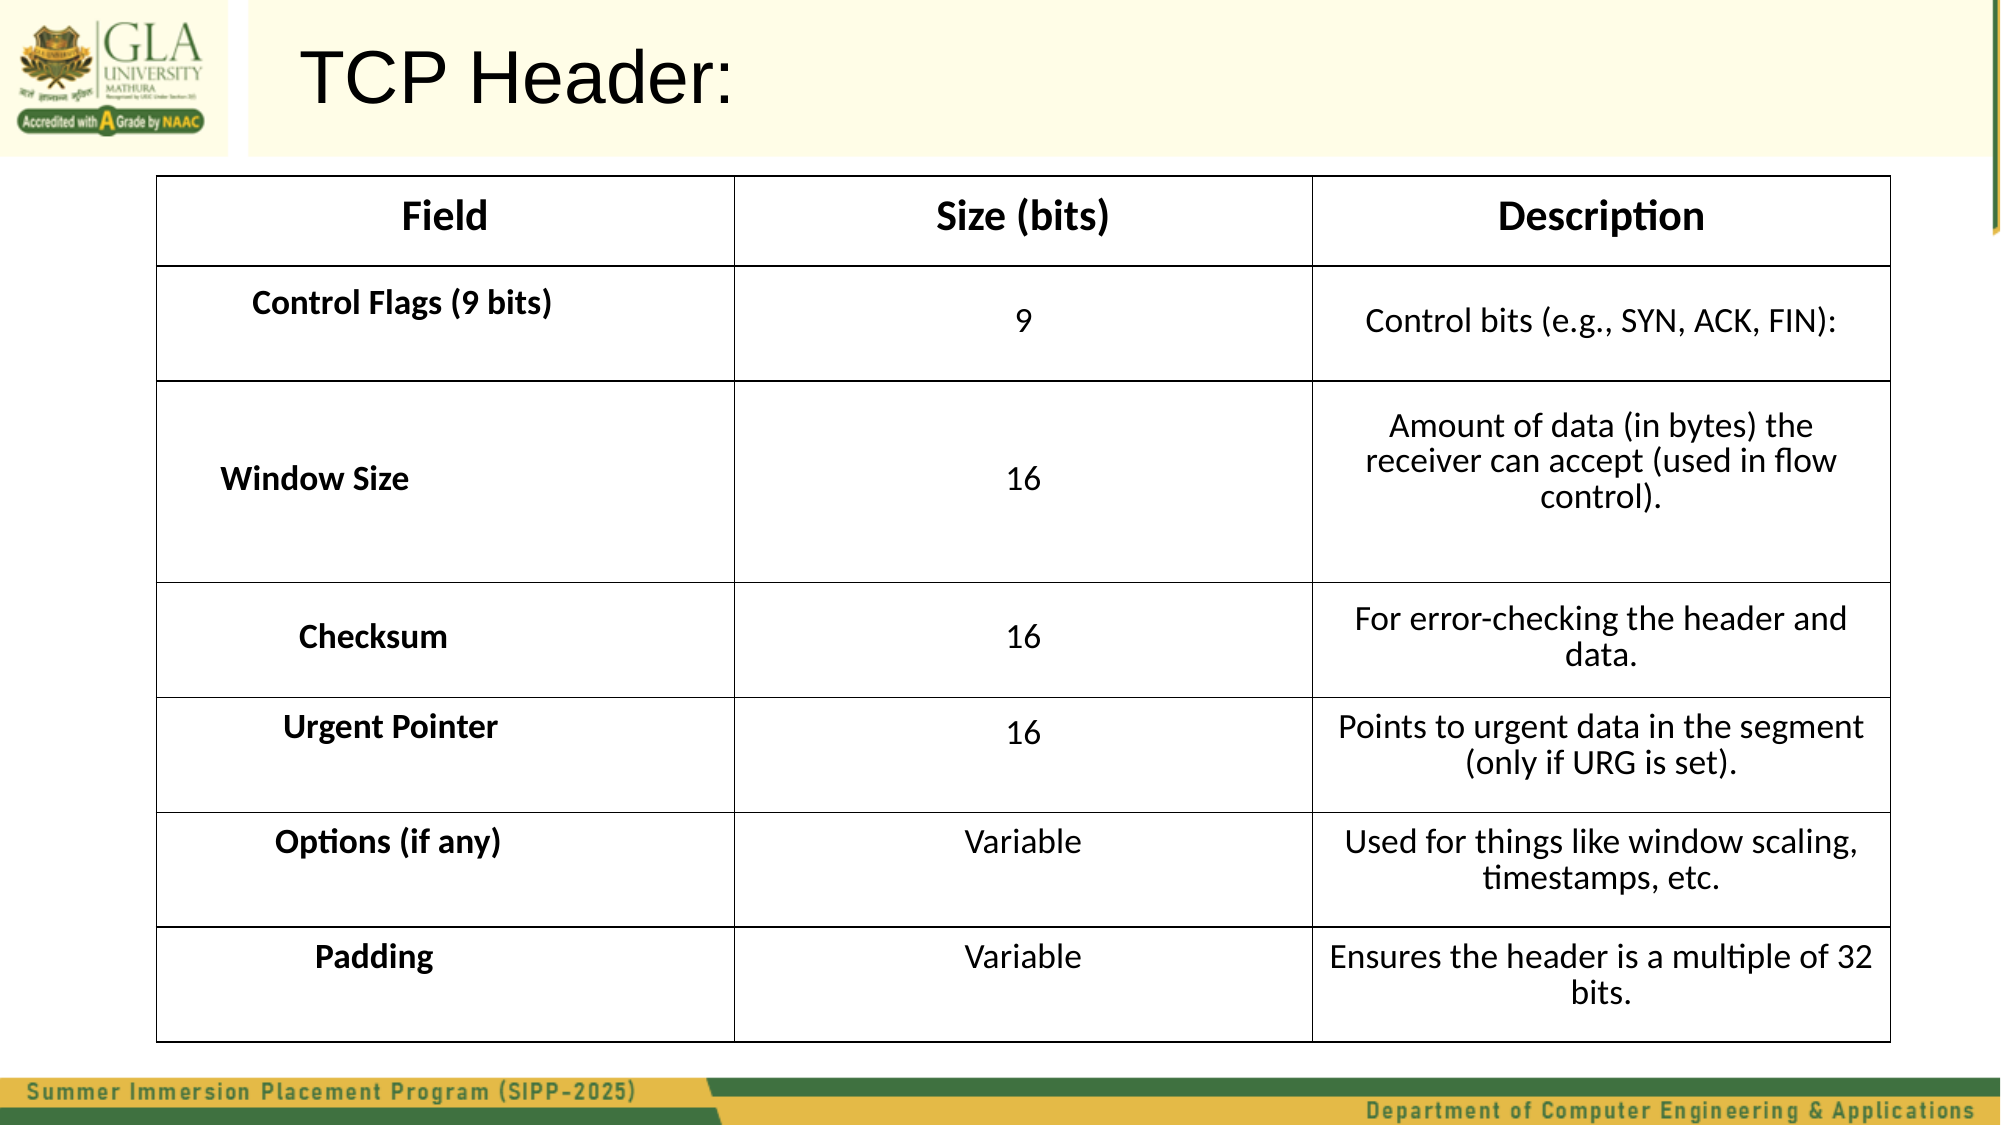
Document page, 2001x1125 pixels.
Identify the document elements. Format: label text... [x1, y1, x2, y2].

table_cell Padding [157, 928, 734, 1041]
table_cell 16 [735, 698, 1312, 812]
table_cell Window Size [157, 382, 734, 582]
table_cell For error-checking the header and data. [1313, 583, 1890, 697]
text_box TCP Header: [284, 21, 1959, 127]
table_cell 16 [735, 382, 1312, 582]
table_cell 16 [735, 583, 1312, 697]
table_cell Used for things like window scaling, timestamps, etc. [1313, 813, 1890, 926]
table_header Description [1313, 177, 1890, 265]
table_cell 9 [735, 267, 1312, 380]
table_header Field [157, 177, 734, 265]
table_cell Control Flags (9 bits) [157, 267, 734, 380]
table_cell Amount of data (in bytes) the receiver can accept (used in flow control). [1313, 382, 1890, 582]
table_cell Checksum [157, 583, 734, 697]
table_cell Urgent Pointer [157, 698, 734, 812]
table_cell Points to urgent data in the segment (only if URG is set). [1313, 698, 1890, 812]
table_header Size (bits) [735, 177, 1312, 265]
table_cell Options (if any) [157, 813, 734, 926]
table_cell Variable [735, 928, 1312, 1041]
table_cell Variable [735, 813, 1312, 926]
picture [0, 0, 2001, 1125]
table_cell Control bits (e.g., SYN, ACK, FIN): [1313, 267, 1890, 380]
table_cell Ensures the header is a multiple of 32 bits. [1313, 928, 1890, 1041]
